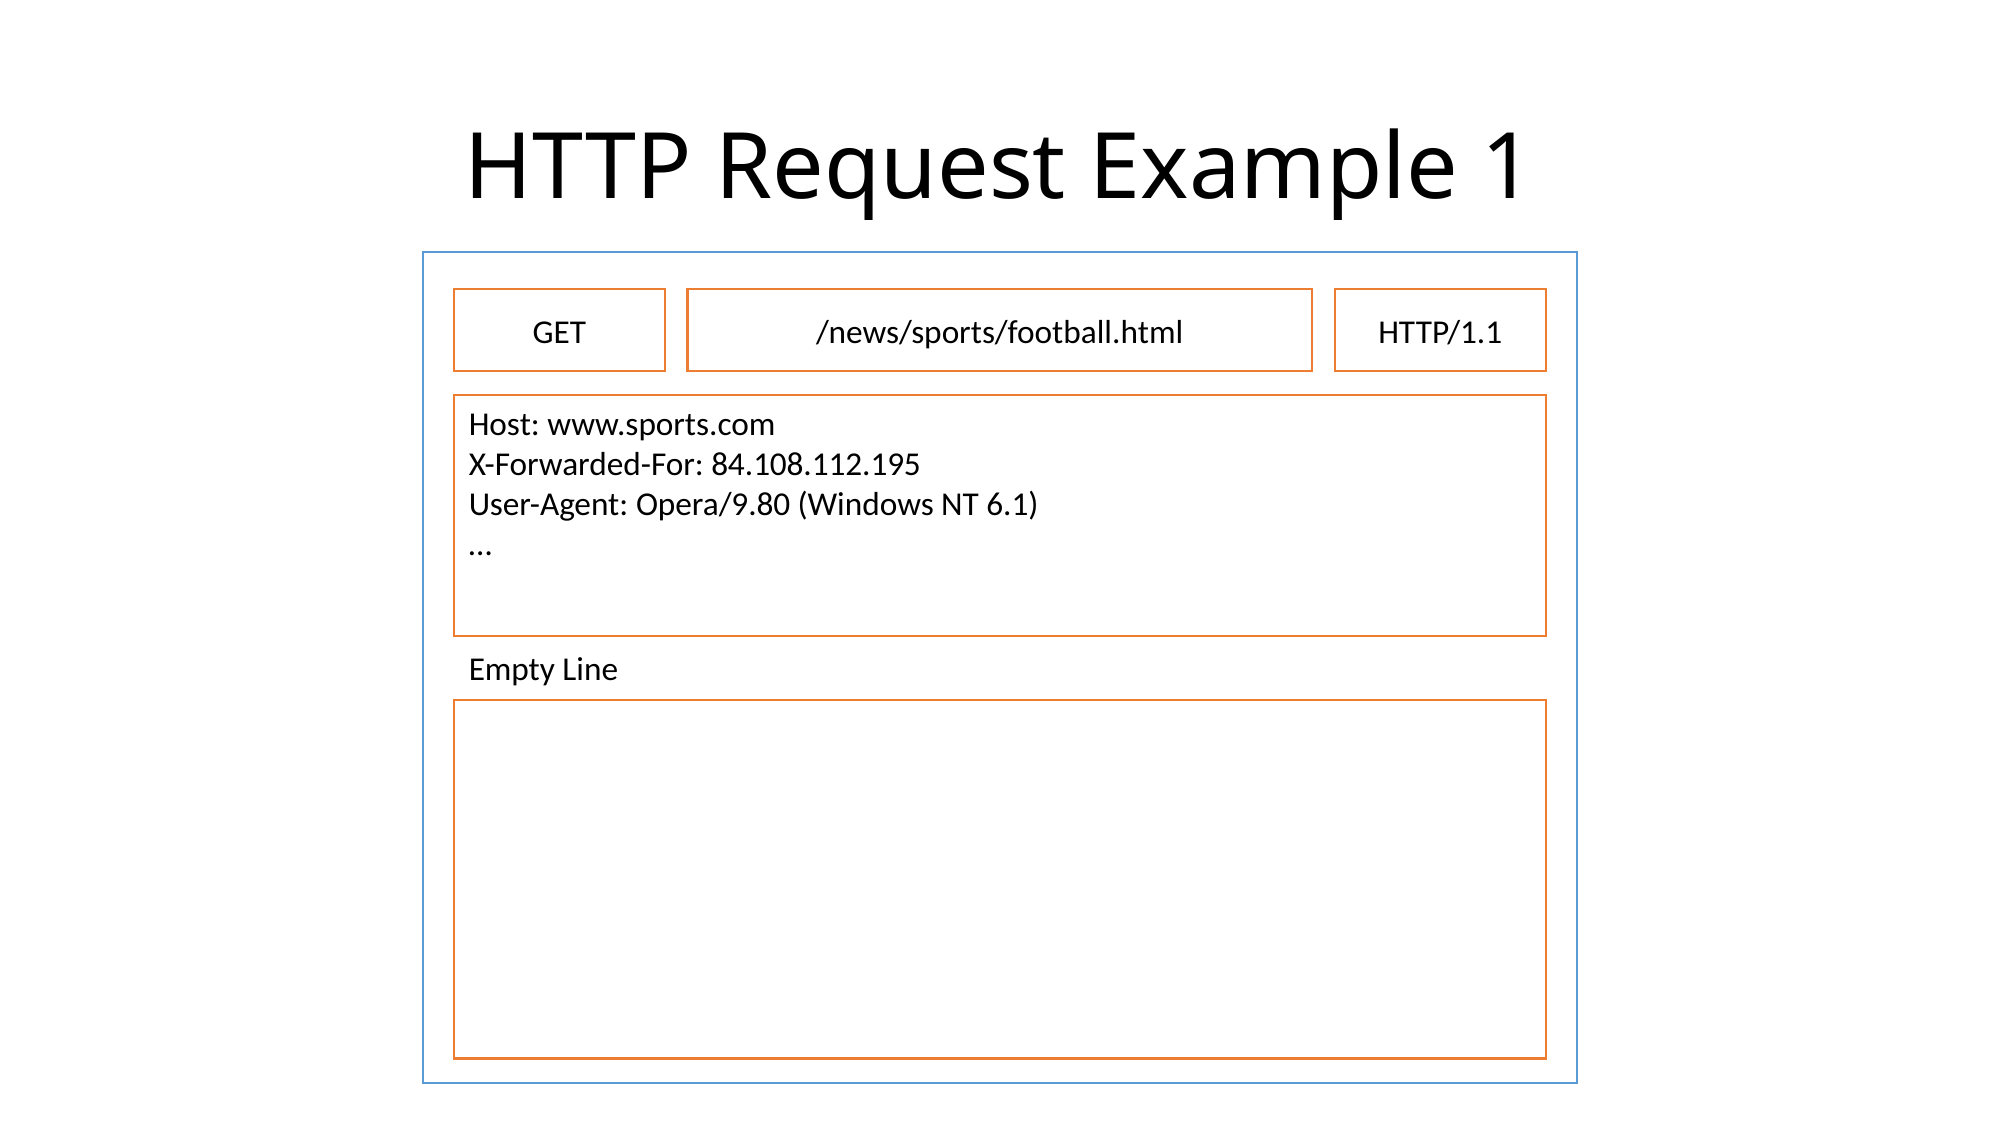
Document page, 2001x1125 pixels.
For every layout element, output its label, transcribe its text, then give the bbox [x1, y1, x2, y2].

title HTTP Request Example 1 [137, 59, 1863, 278]
text_box HTTP/1.1 [1334, 288, 1547, 372]
text_box Host: www.sports.com X-Forwarded-For: 84.108.112.195 User-Agent: Opera/9.80 (Windows NT 6.1) … [453, 394, 1547, 637]
text_box GET [453, 288, 666, 372]
text_box /news/sports/football.html [686, 288, 1313, 372]
text_box [453, 699, 1547, 1060]
text_box [422, 251, 1578, 1084]
text_box Empty Line [453, 640, 760, 695]
